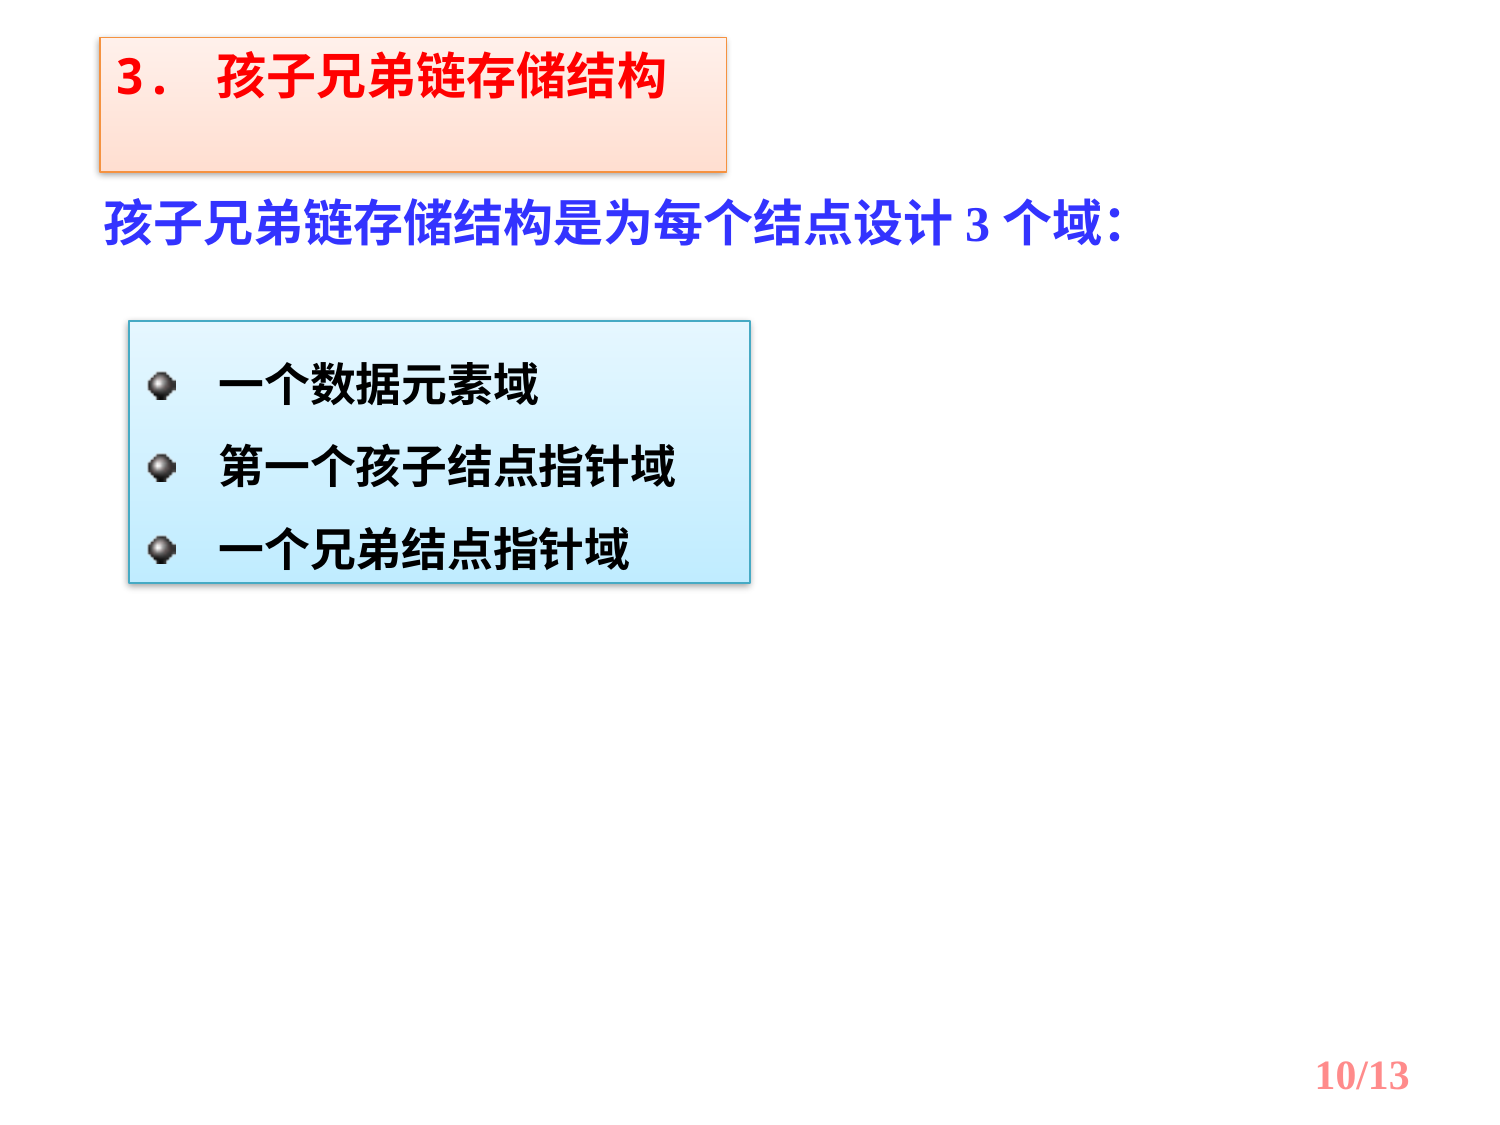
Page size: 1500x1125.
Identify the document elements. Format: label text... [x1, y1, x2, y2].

picture [143, 449, 176, 482]
text_box 3. 孩子兄弟链存储结构 [99, 37, 727, 173]
picture [143, 367, 176, 400]
text_box 一个数据元素域 第一个孩子结点指针域 一个兄弟结点指针域 [128, 320, 751, 584]
slide_number 10/13 [1074, 1042, 1425, 1103]
text_box 孩子兄弟链存储结构是为每个结点设计3个域： [88, 184, 1184, 260]
picture [143, 531, 176, 564]
